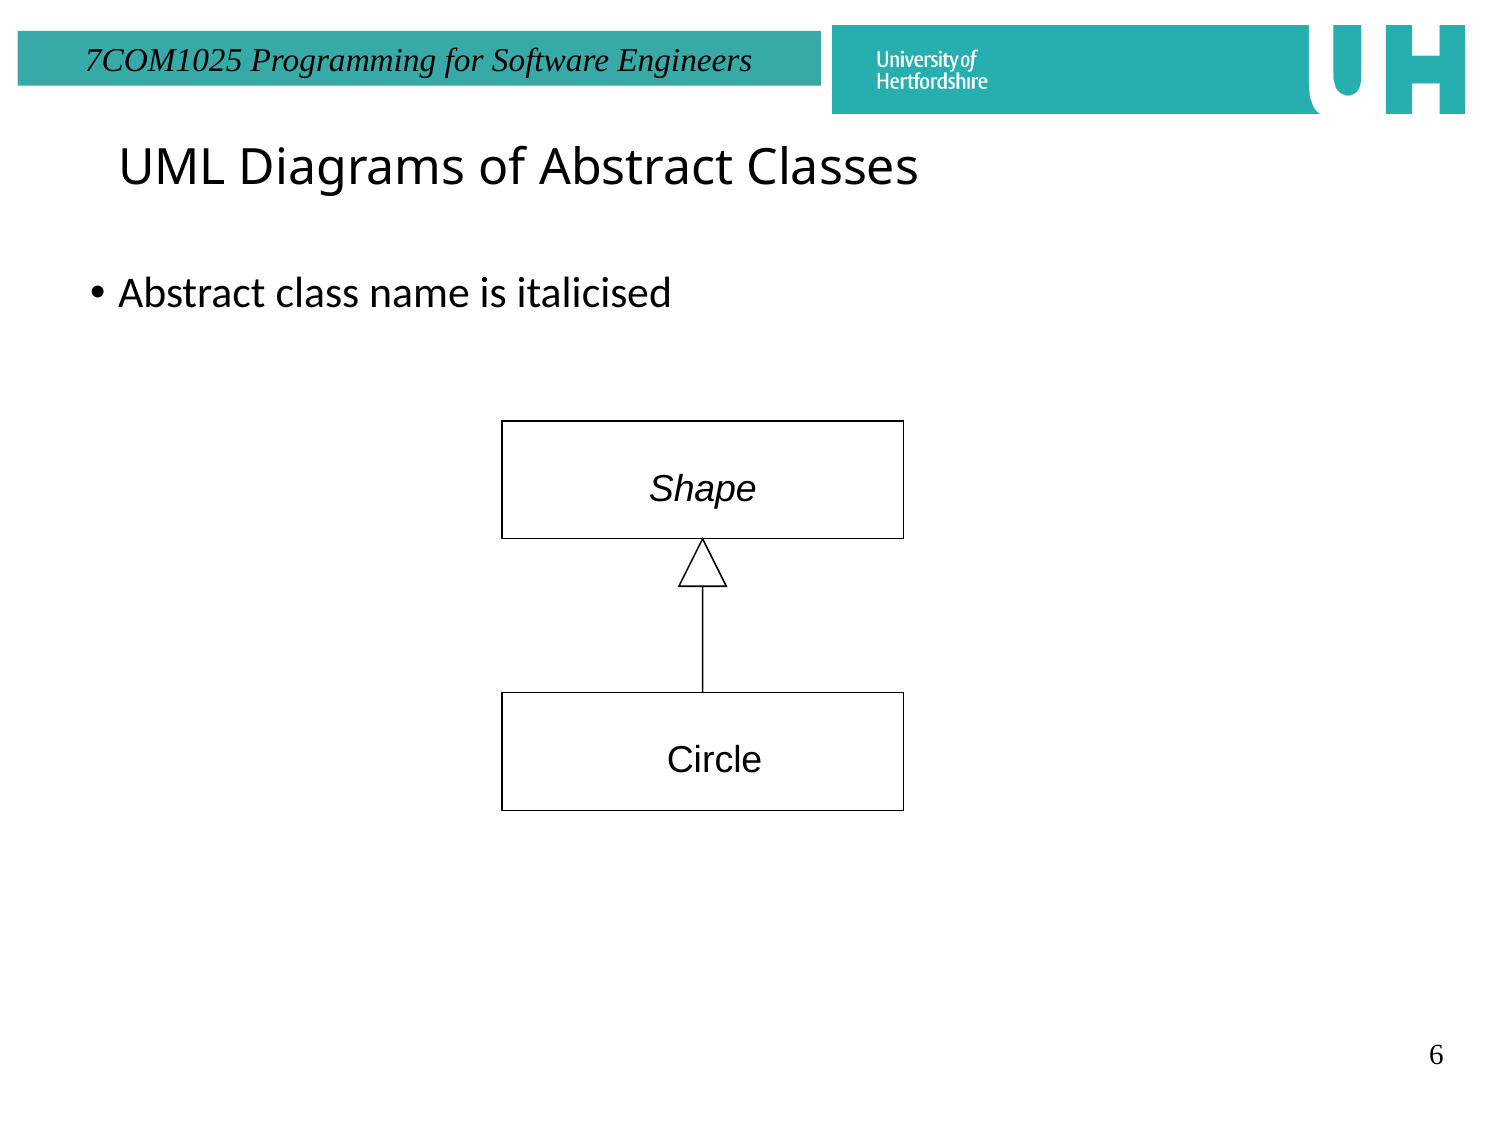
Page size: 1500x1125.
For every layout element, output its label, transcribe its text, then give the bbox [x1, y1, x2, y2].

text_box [678, 538, 727, 693]
text_box [501, 420, 904, 539]
list Abstract class name is italicised [75, 262, 880, 362]
text_box Circle [584, 727, 845, 788]
picture [832, 25, 1465, 114]
title UML Diagrams of Abstract Classes [103, 59, 1397, 278]
text_box 6 [1340, 1027, 1459, 1083]
text_box [501, 692, 904, 811]
text_box Shape [537, 456, 869, 516]
